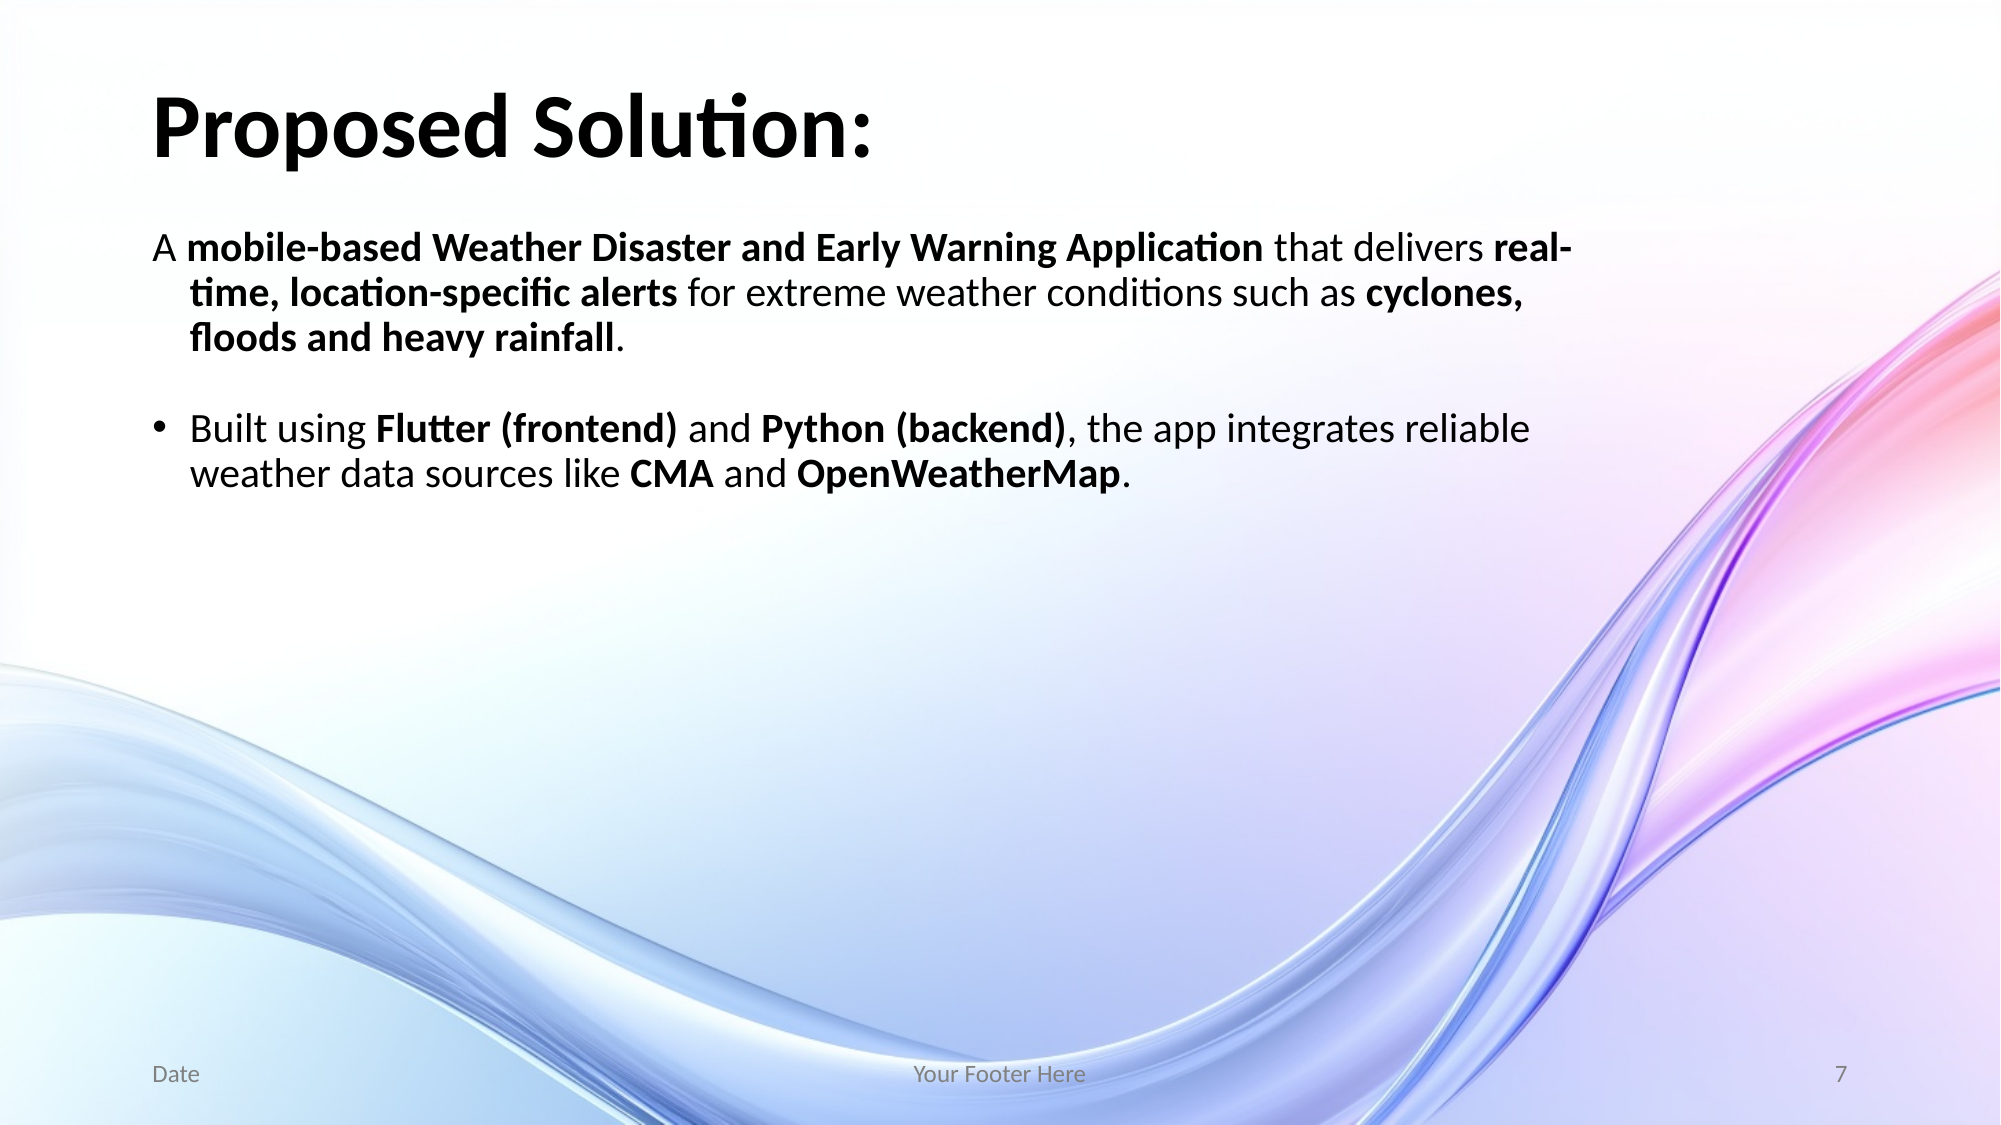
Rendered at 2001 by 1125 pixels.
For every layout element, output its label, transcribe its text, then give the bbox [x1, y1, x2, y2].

footer Your Footer Here [662, 1042, 1338, 1103]
slide_number 7 [1412, 1042, 1863, 1103]
list A mobile-based Weather Disaster and Early Warning Application that delivers real-time, location-specific alerts for extreme weather conditions such as cyclones, floods and heavy rainfall. Built using Flutter (frontend) and Python (backend), the app integrates reliable weather data sources like CMA and OpenWeatherMap. [137, 217, 1625, 884]
title Proposed Solution: [137, 59, 1863, 197]
slide_number Date [137, 1042, 588, 1103]
picture [0, 0, 2001, 1125]
